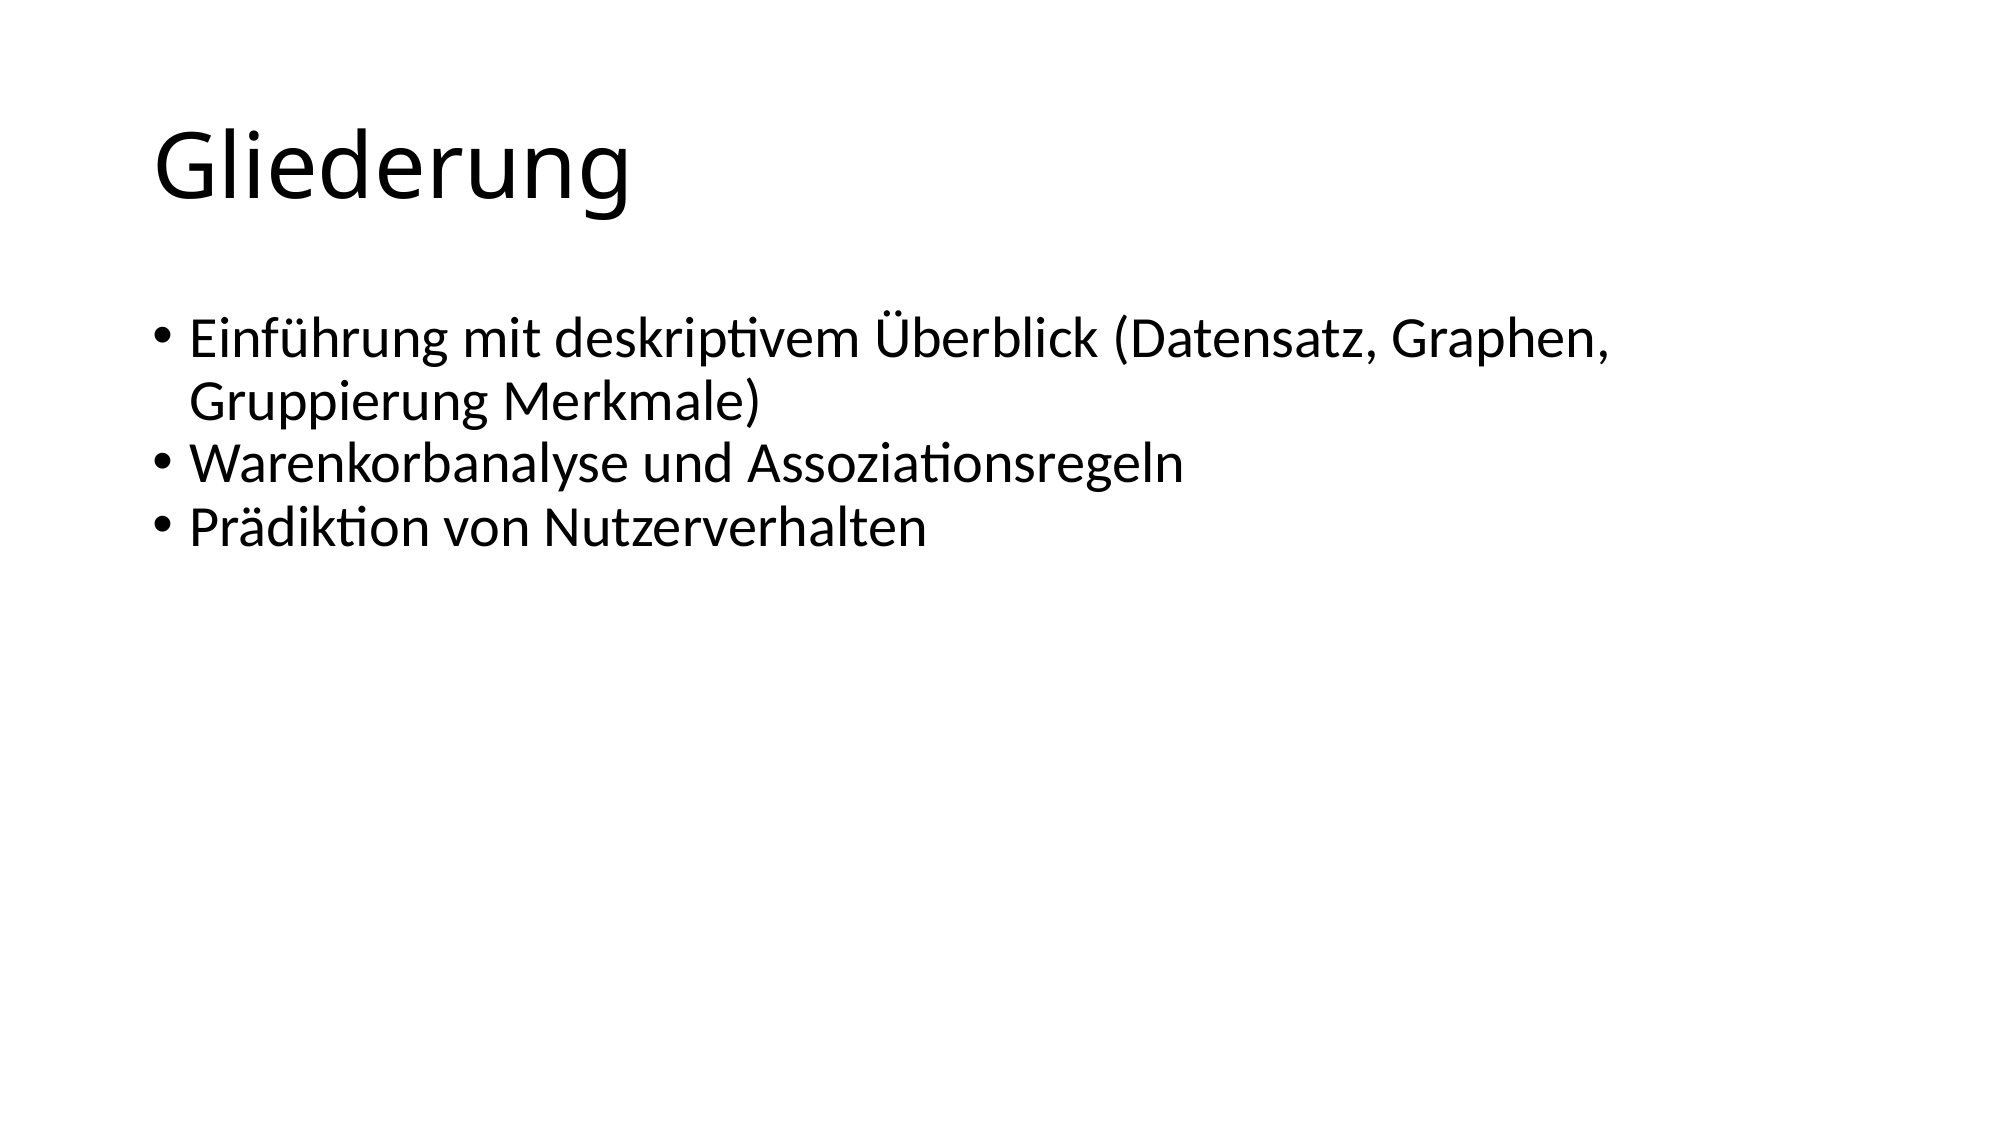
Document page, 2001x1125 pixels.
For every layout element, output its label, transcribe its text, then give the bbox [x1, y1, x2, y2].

text_box Gliederung [137, 59, 1863, 278]
text_box Einführung mit deskriptivem Überblick (Datensatz, Graphen, Gruppierung Merkmale) Warenkorbanalyse und Assoziationsregeln Prädiktion von Nutzerverhalten [137, 299, 1863, 1014]
